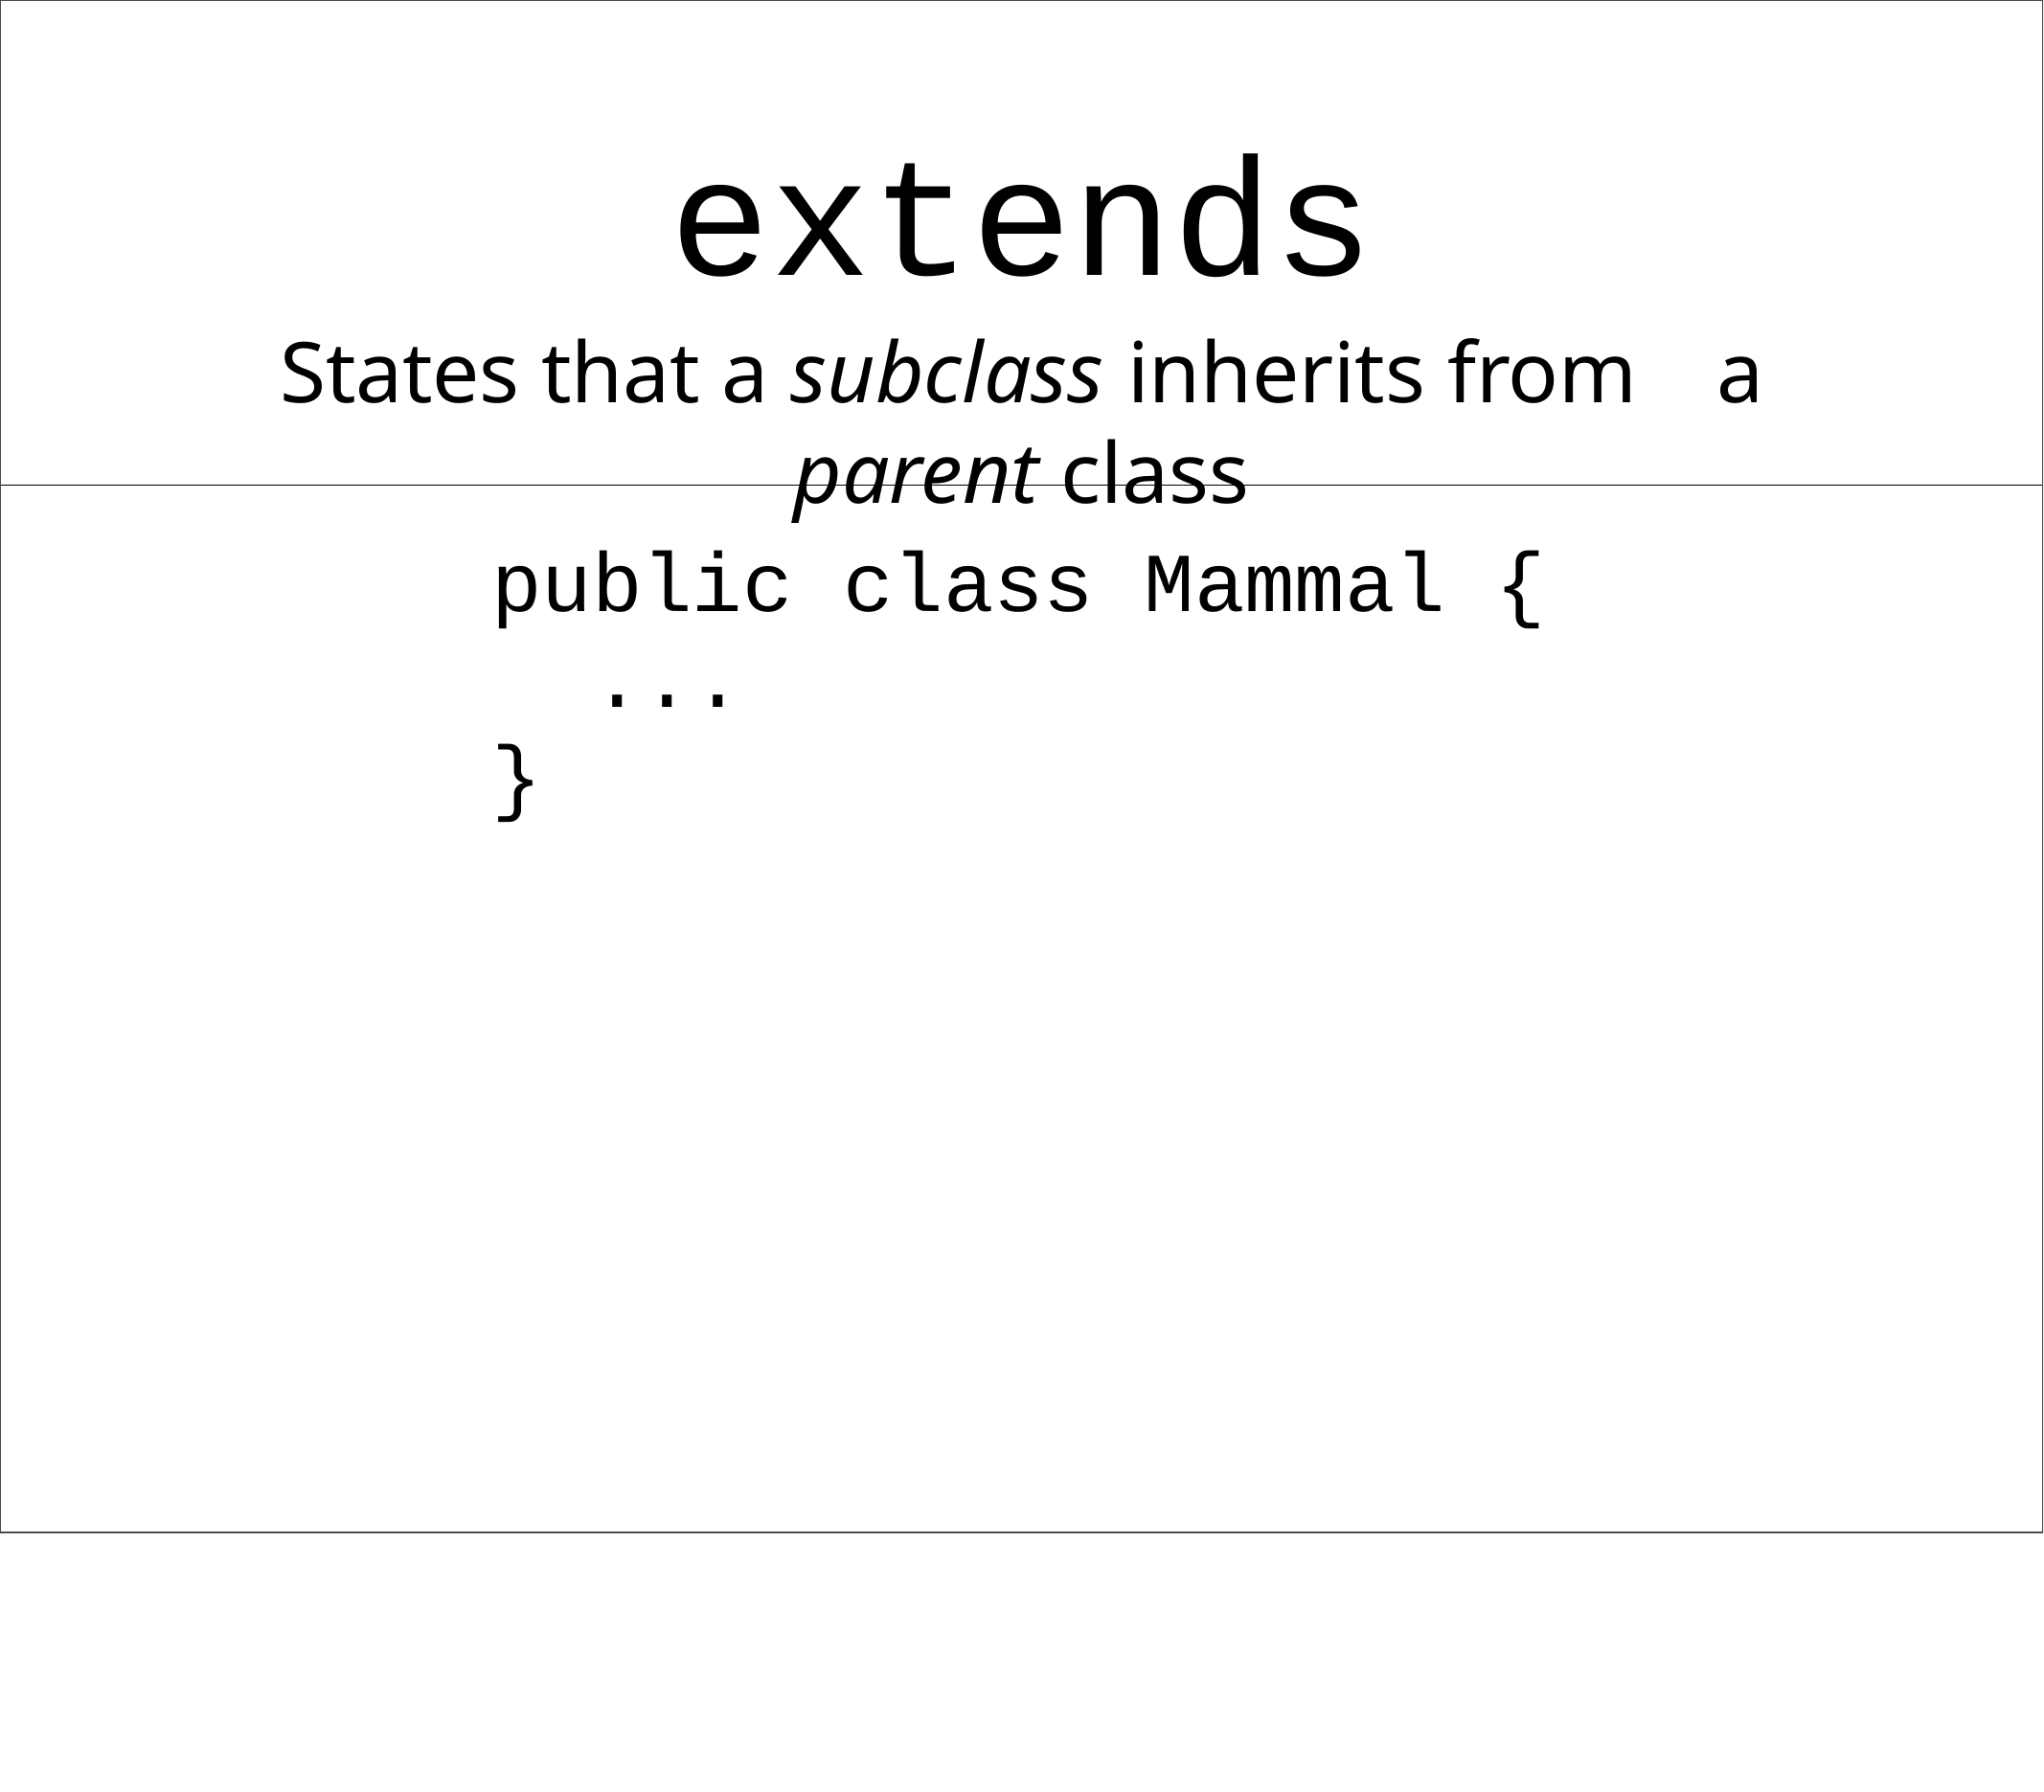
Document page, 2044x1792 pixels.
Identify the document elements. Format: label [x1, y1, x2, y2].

text_box [0, 0, 2044, 1532]
